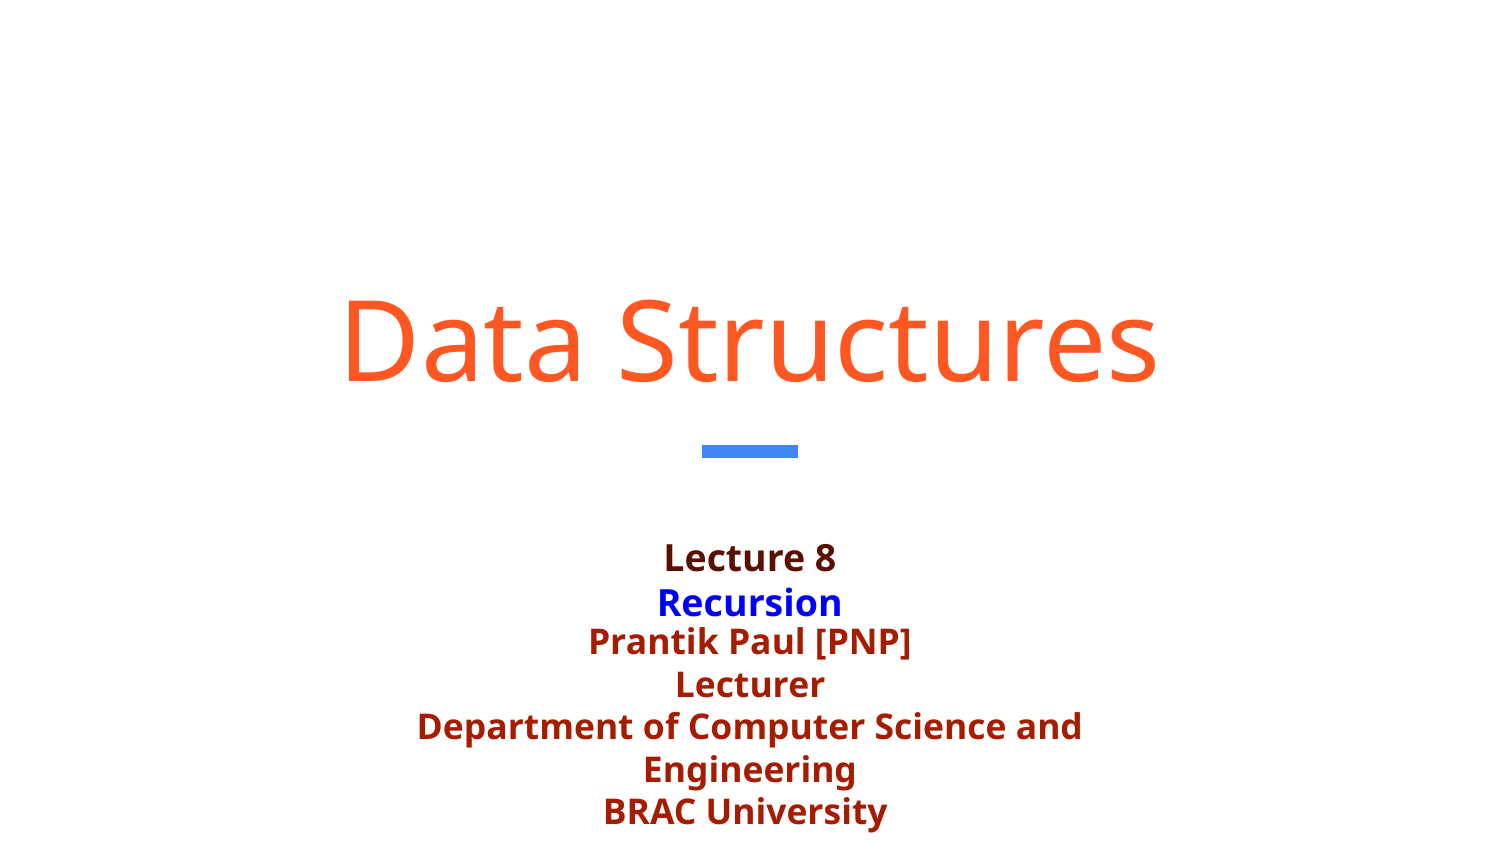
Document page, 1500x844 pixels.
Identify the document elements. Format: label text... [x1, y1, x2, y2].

title Data Structures [51, 97, 1449, 419]
text_box Prantik Paul [PNP] Lecturer Department of Computer Science and Engineering BRAC University [324, 639, 1176, 812]
subtitle Lecture 8 Recursion [51, 519, 1449, 640]
